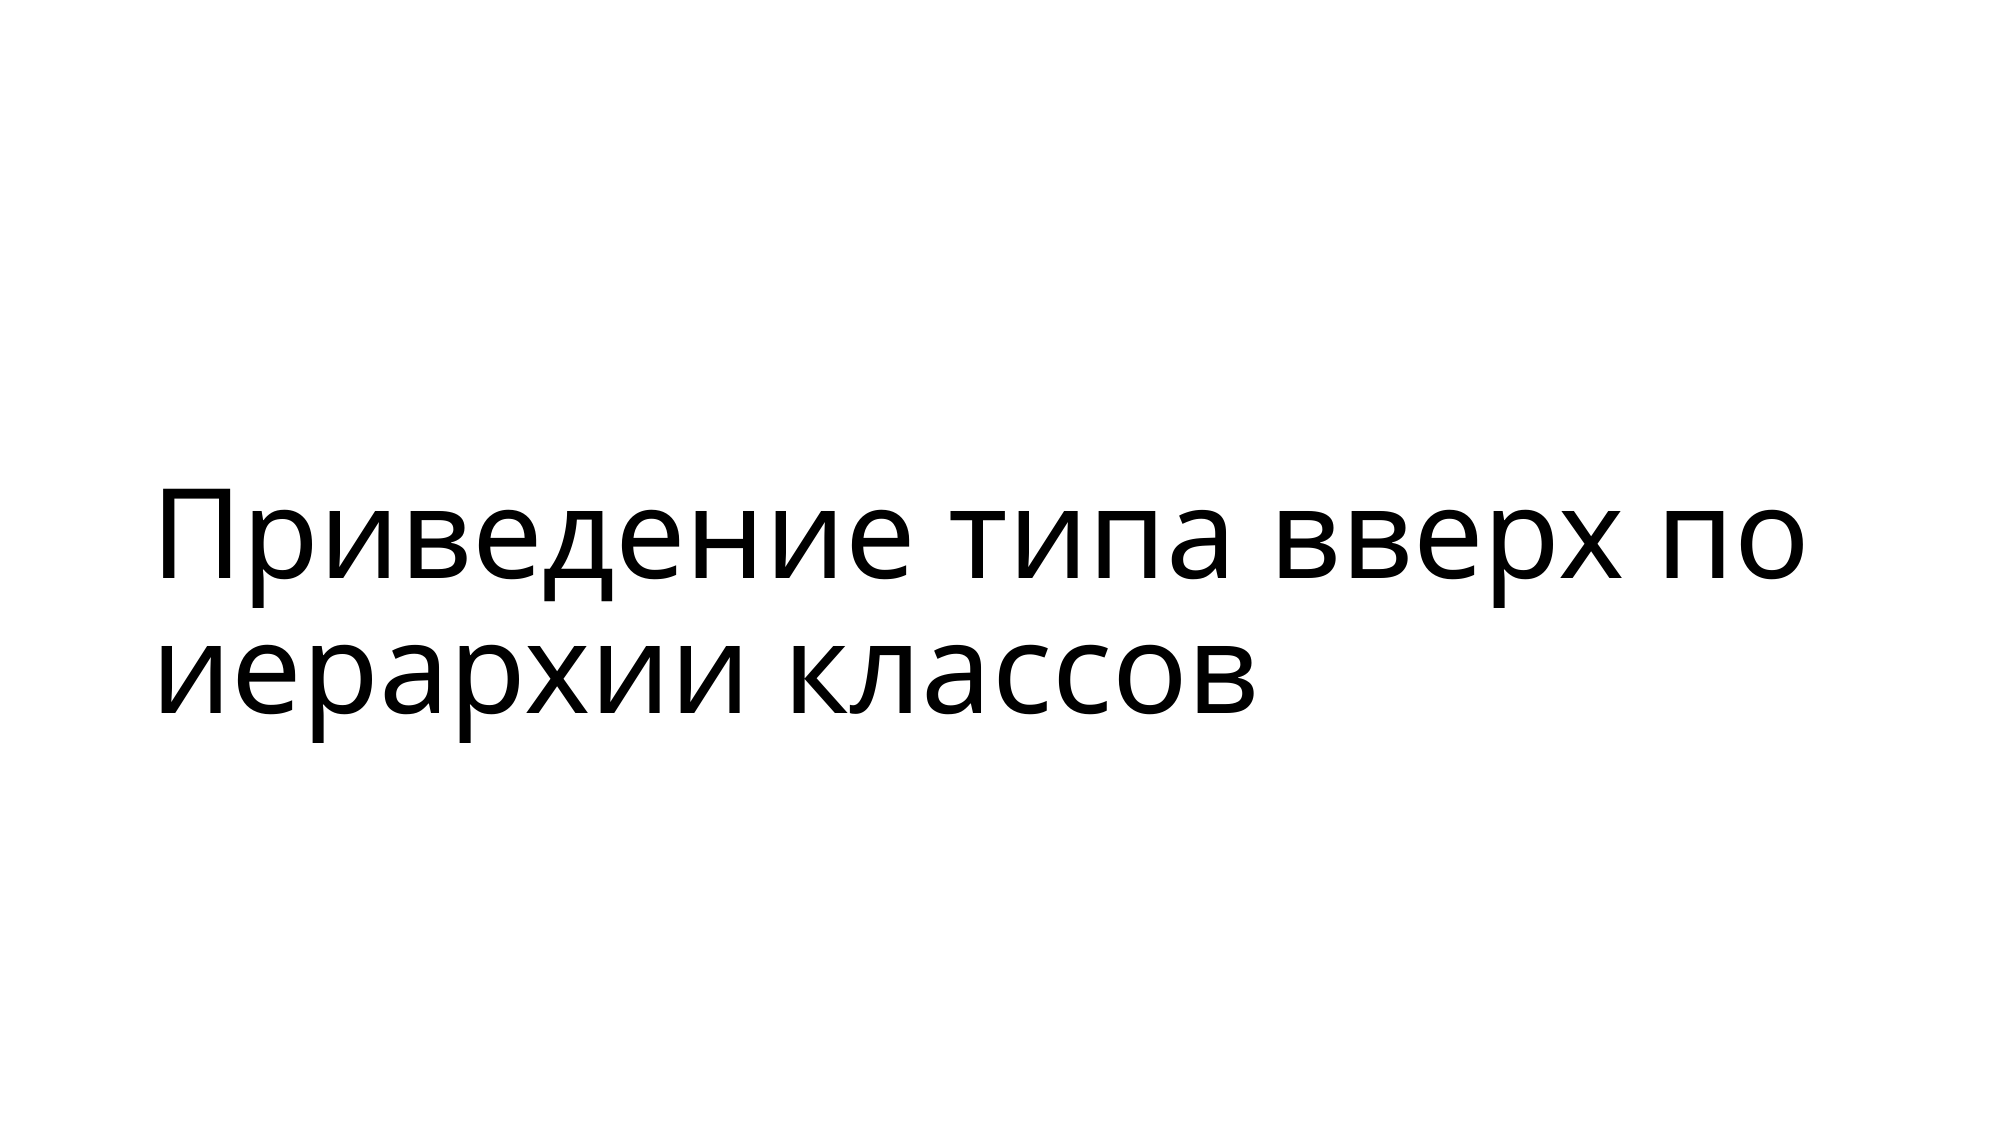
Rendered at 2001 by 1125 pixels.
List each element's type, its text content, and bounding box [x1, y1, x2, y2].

title Приведение типа вверх по иерархии классов [136, 280, 1862, 749]
